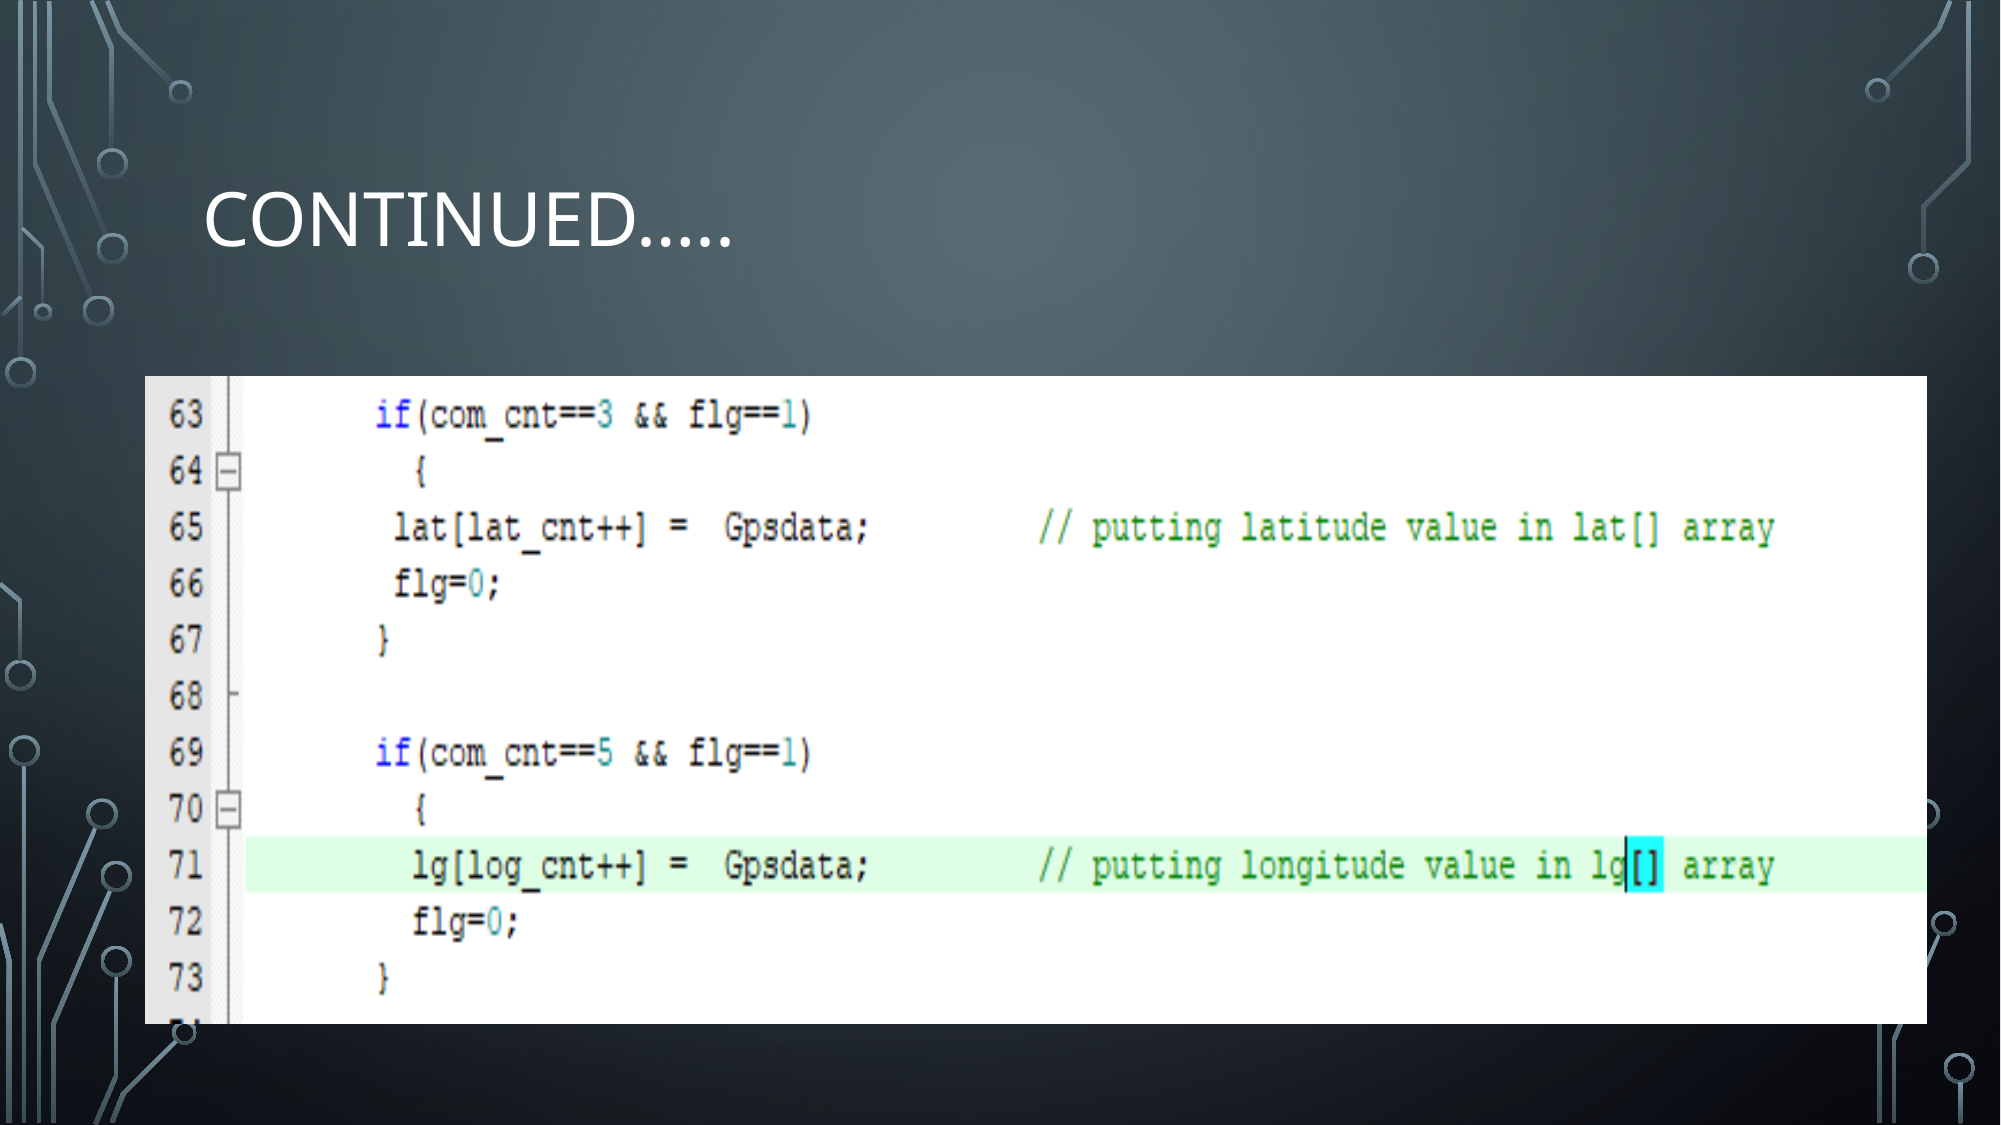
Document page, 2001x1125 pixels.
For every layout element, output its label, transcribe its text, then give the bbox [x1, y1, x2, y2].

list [145, 375, 1928, 1024]
title Continued….. [187, 101, 1813, 344]
